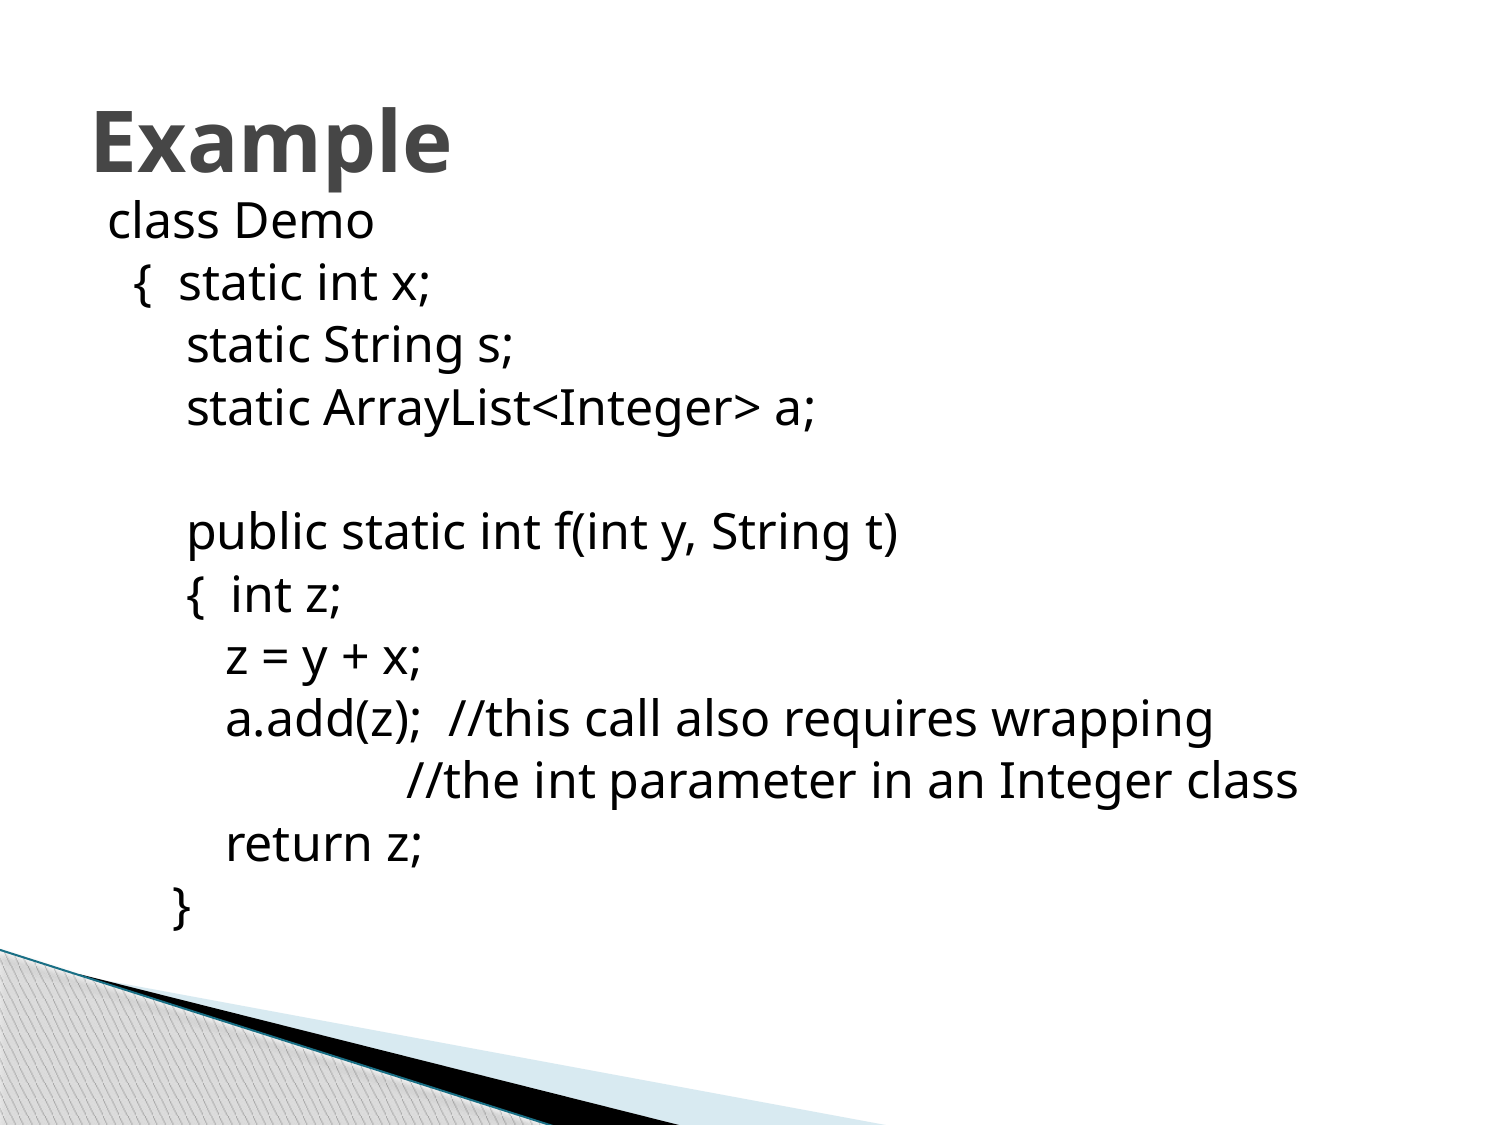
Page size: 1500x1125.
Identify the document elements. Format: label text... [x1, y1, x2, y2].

list class Demo { static int x; static String s; static ArrayList<Integer> a; public static int f(int y, String t) { int z; z = y + x; a.add(z); //this call also requires wrapping //the int parameter in an Integer class return z; } [74, 187, 1426, 1013]
title Example [75, 45, 1425, 233]
